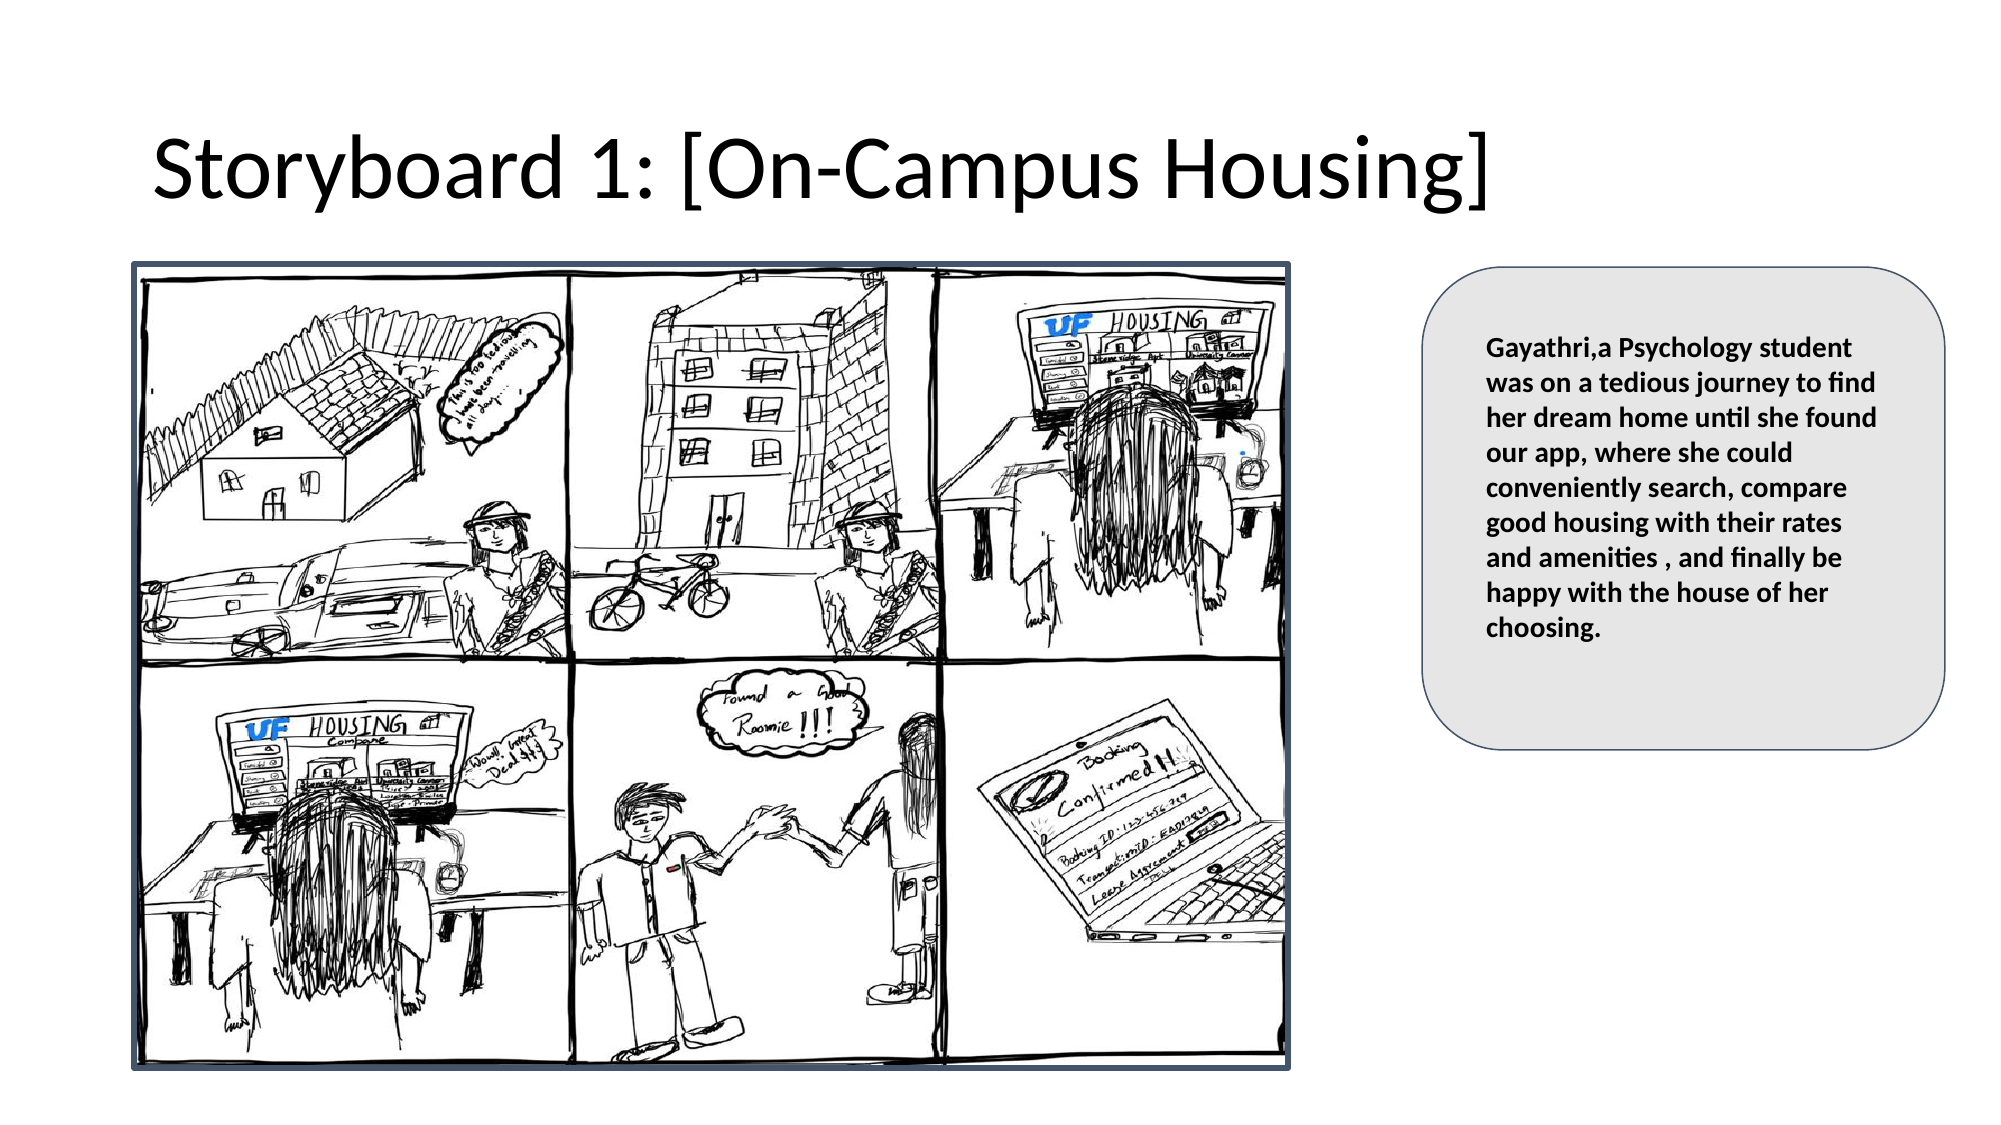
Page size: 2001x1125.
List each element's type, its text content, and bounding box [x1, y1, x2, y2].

text_box [1422, 267, 1945, 750]
text_box Gayathri,a Psychology student was on a tedious journey to find her dream home until she found our app, where she could conveniently search, compare good housing with their rates and amenities , and finally be happy with the house of her choosing. [1470, 313, 1903, 659]
picture [137, 266, 1286, 1065]
title Storyboard 1: [On-Campus Housing] [137, 59, 1863, 278]
